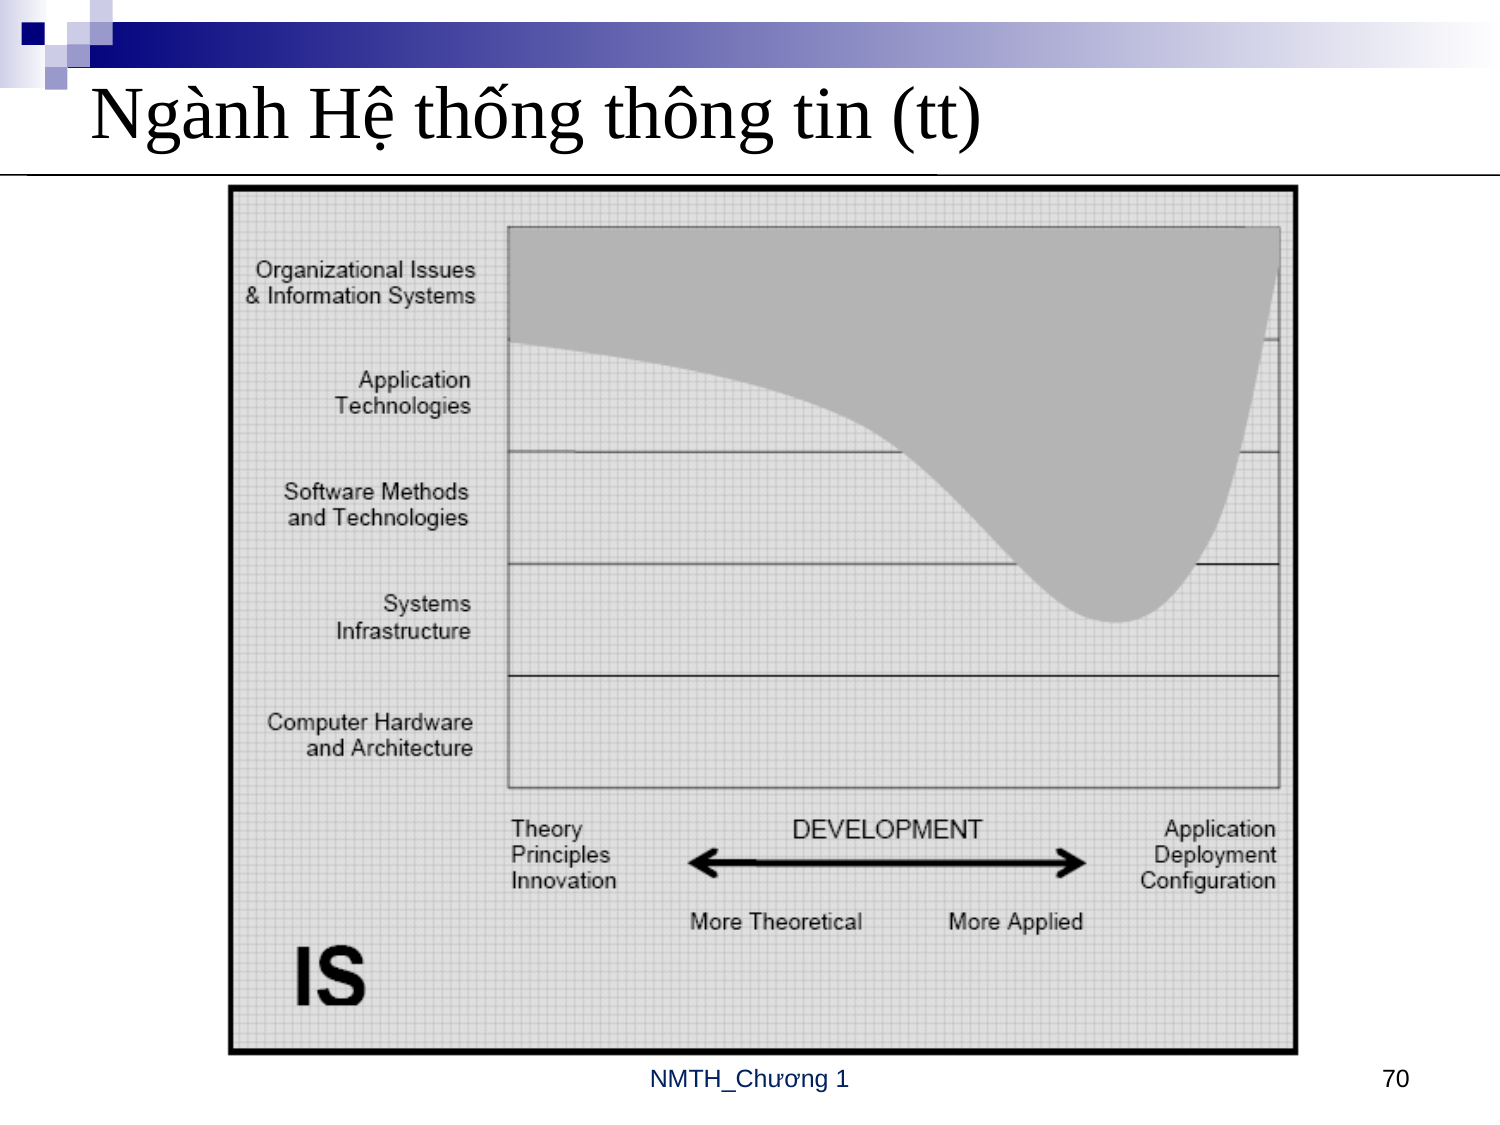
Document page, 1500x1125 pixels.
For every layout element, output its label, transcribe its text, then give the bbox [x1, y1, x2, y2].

picture [224, 180, 1302, 1060]
slide_number 70 [1074, 1025, 1425, 1100]
footer NMTH_Chương 1 [512, 1060, 988, 1100]
title Ngành Hệ thống thông tin (tt) [75, 37, 1425, 180]
